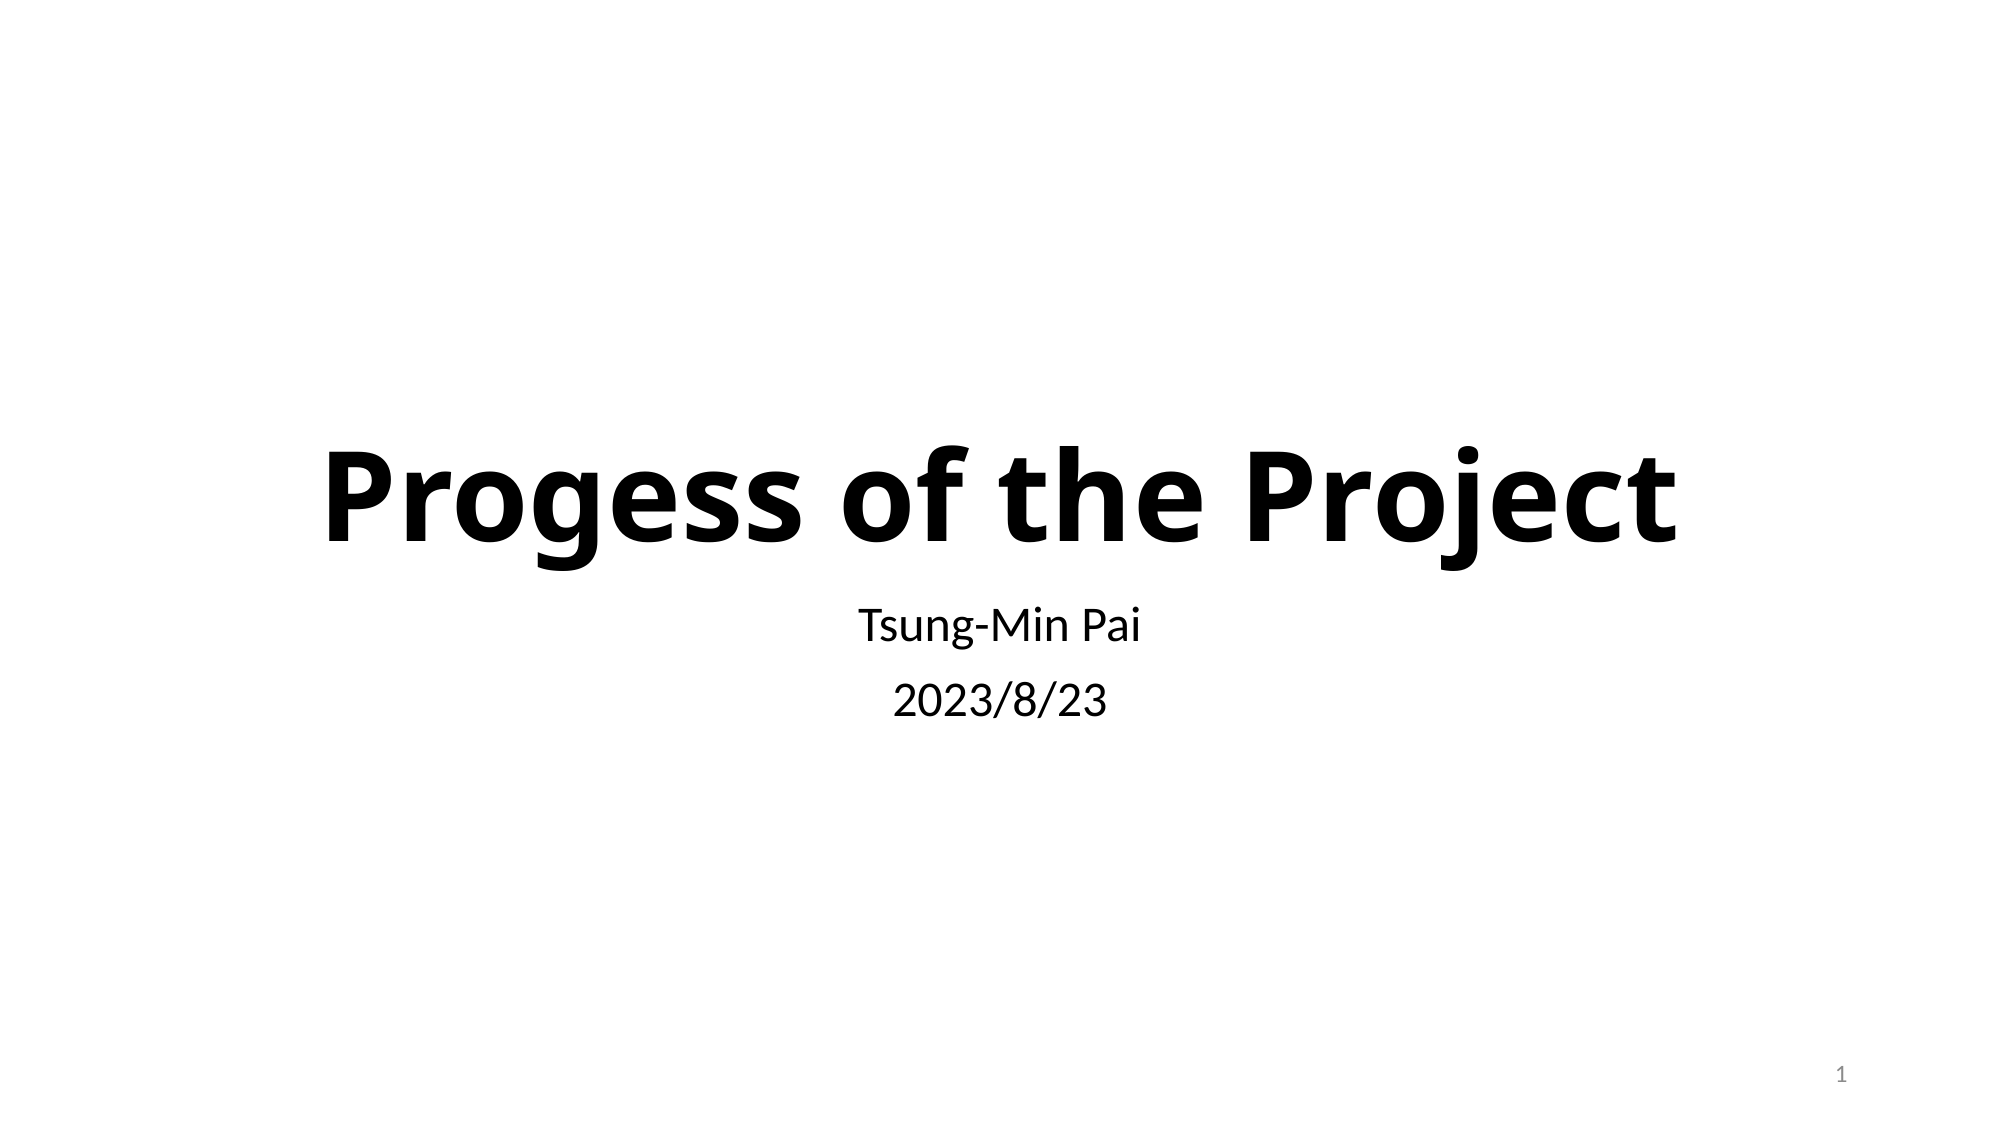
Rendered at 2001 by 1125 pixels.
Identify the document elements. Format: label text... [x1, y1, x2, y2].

title Progess of the Project [249, 184, 1750, 576]
subtitle Tsung-Min Pai 2023/8/23 [249, 590, 1750, 863]
slide_number 1 [1412, 1042, 1863, 1103]
